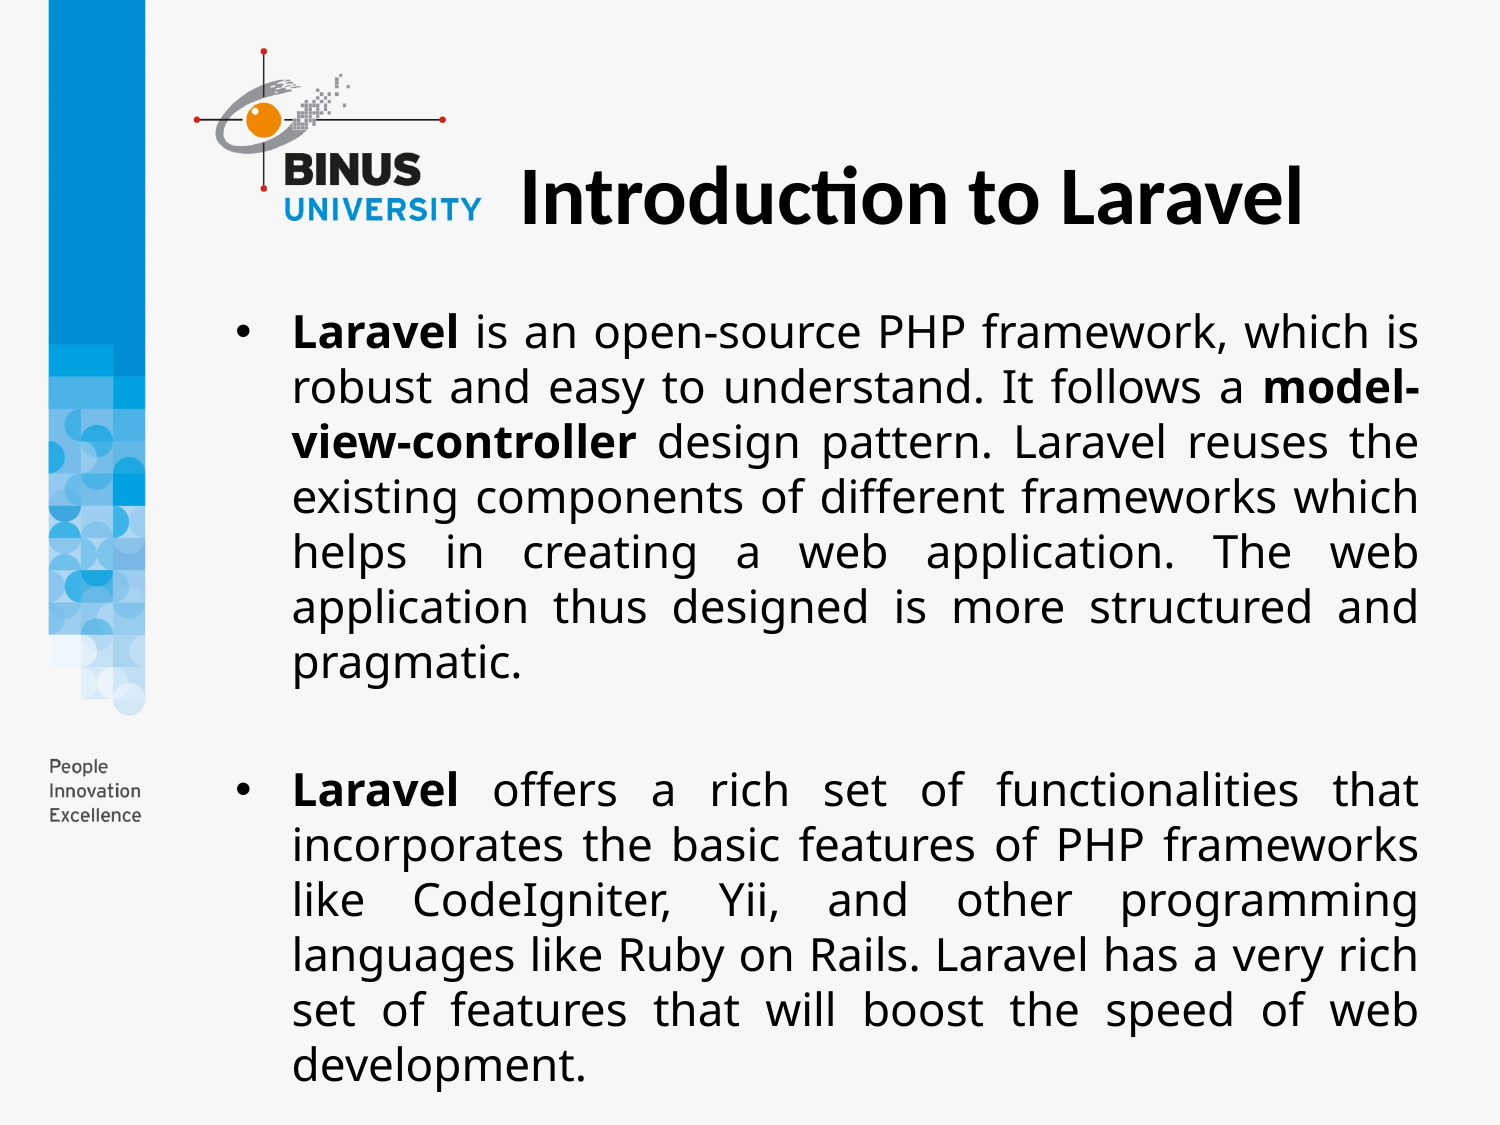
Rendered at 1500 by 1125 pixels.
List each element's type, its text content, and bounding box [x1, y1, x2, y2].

list Laravel is an open-source PHP framework, which is robust and easy to understand. It follows a model-view-controller design pattern. Laravel reuses the existing components of different frameworks which helps in creating a web application. The web application thus designed is more structured and pragmatic. Laravel offers a rich set of functionalities that incorporates the basic features of PHP frameworks like CodeIgniter, Yii, and other programming languages like Ruby on Rails. Laravel has a very rich set of features that will boost the speed of web development. [220, 295, 1436, 1062]
text_box Introduction to Laravel [504, 133, 1321, 249]
picture [0, 0, 1500, 845]
